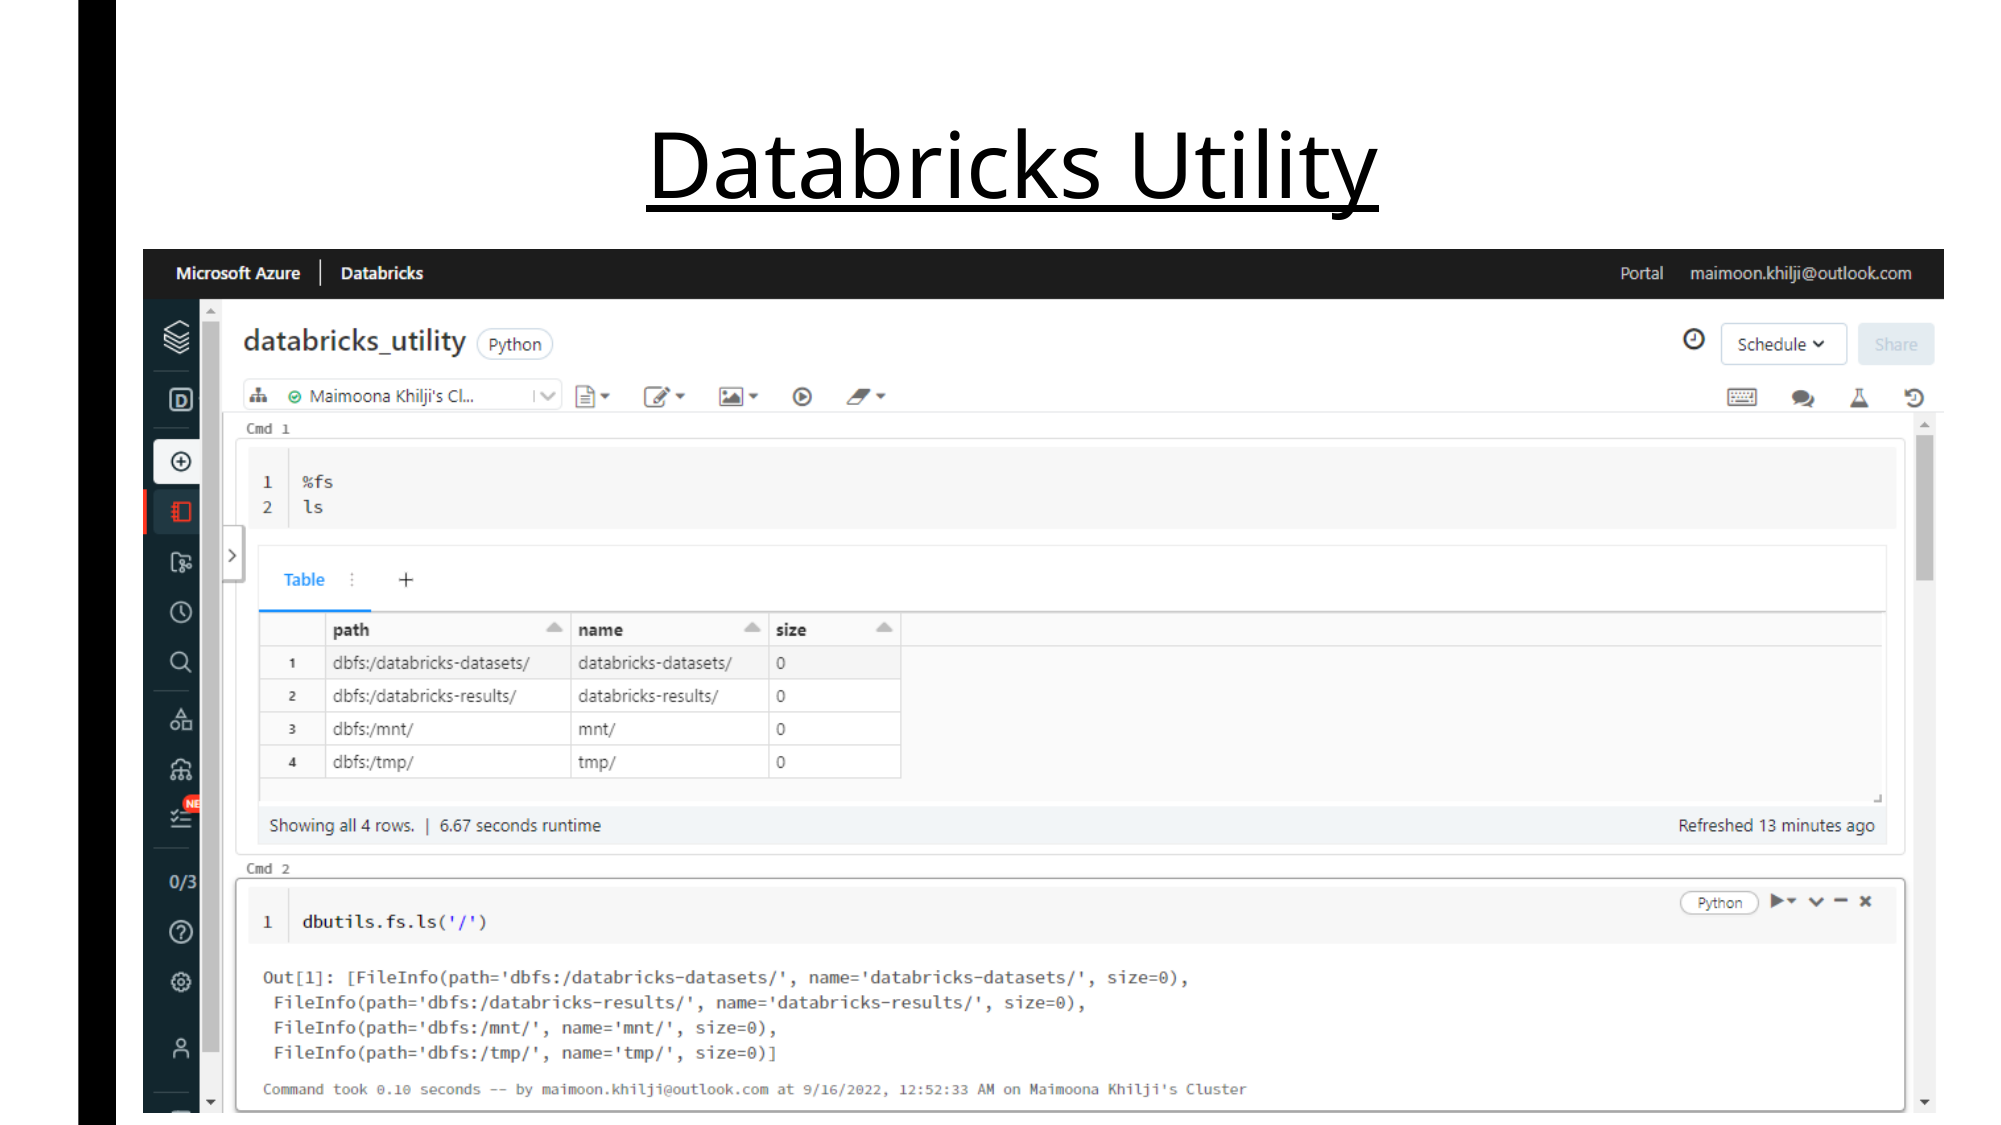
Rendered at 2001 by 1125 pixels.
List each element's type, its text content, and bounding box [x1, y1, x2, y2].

title Databricks Utility [225, 112, 1800, 249]
picture [143, 249, 1944, 1113]
